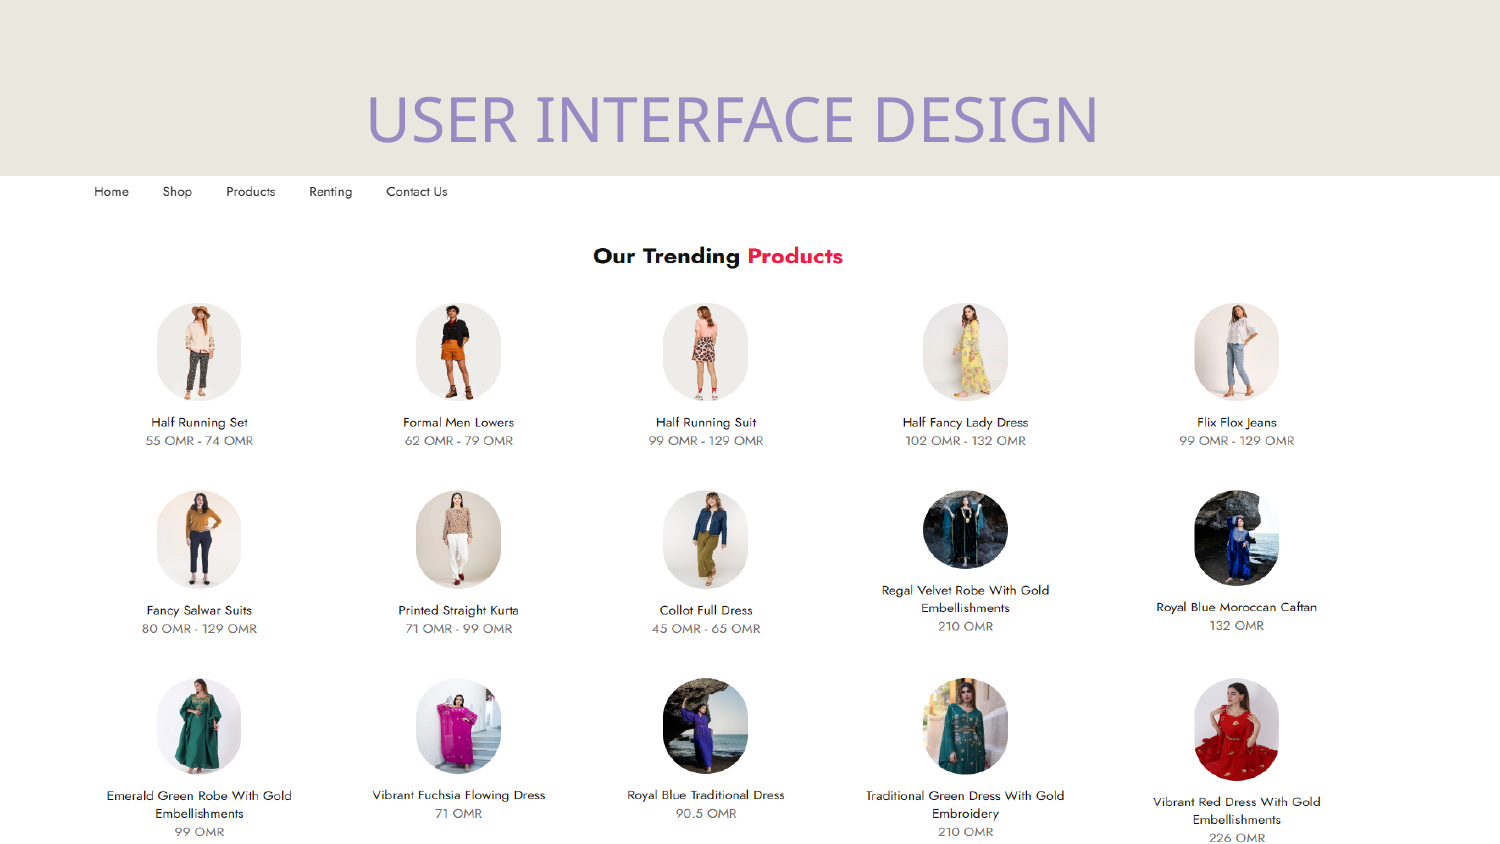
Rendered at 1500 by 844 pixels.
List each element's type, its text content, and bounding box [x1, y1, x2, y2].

title USER INTERFACE DESIGN [116, 60, 1383, 174]
picture [0, 176, 1500, 844]
